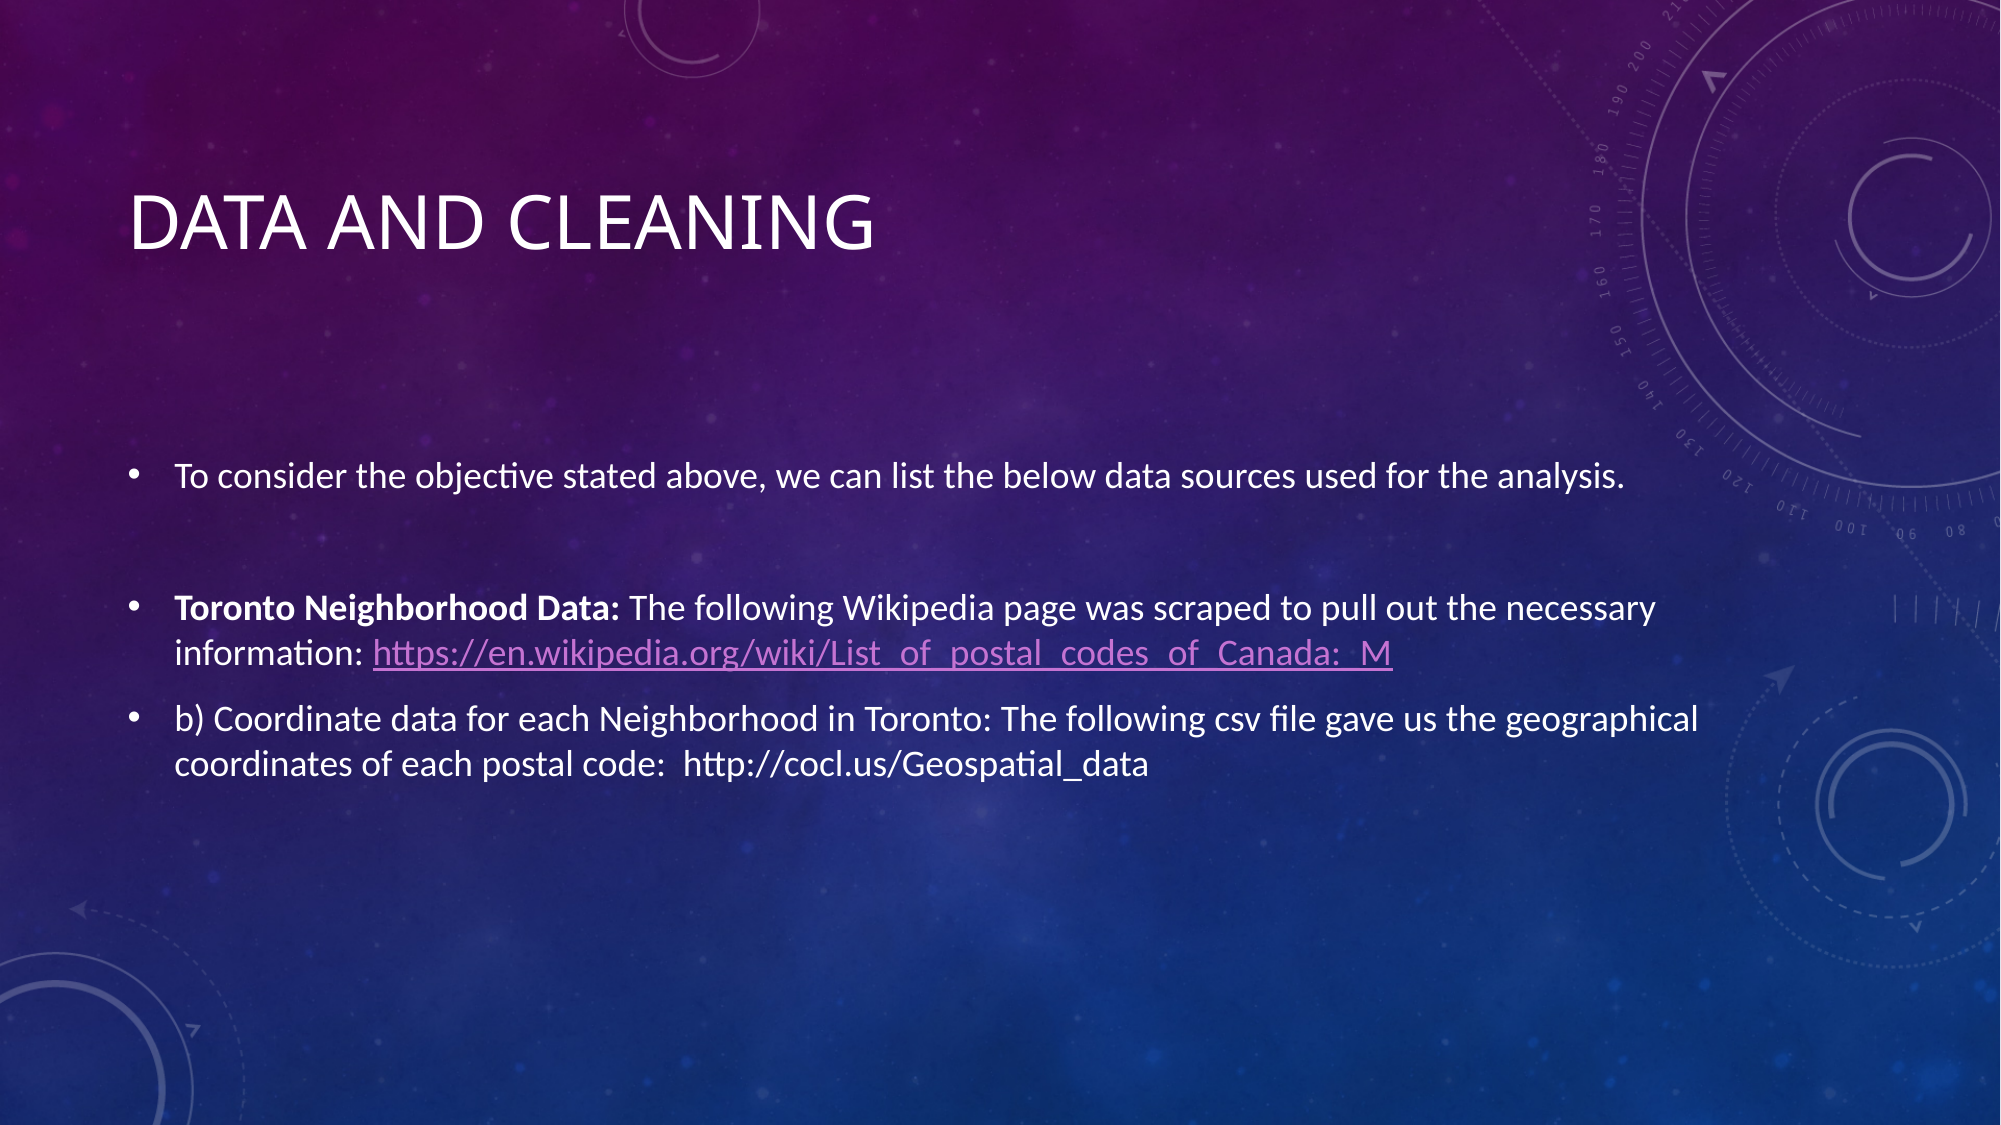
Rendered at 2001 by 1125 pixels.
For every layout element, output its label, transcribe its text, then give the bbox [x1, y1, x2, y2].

picture [0, 0, 2001, 1125]
list To consider the objective stated above, we can list the below data sources used for the analysis. Toronto Neighborhood Data: The following Wikipedia page was scraped to pull out the necessary information: https://en.wikipedia.org/wiki/List_of_postal_codes_of_Canada:_M b) Coordinate data for each Neighborhood in Toronto: The following csv file gave us the geographical coordinates of each postal code: http://cocl.us/Geospatial_data [112, 351, 1775, 950]
title Data and cleaning [112, 99, 1775, 339]
